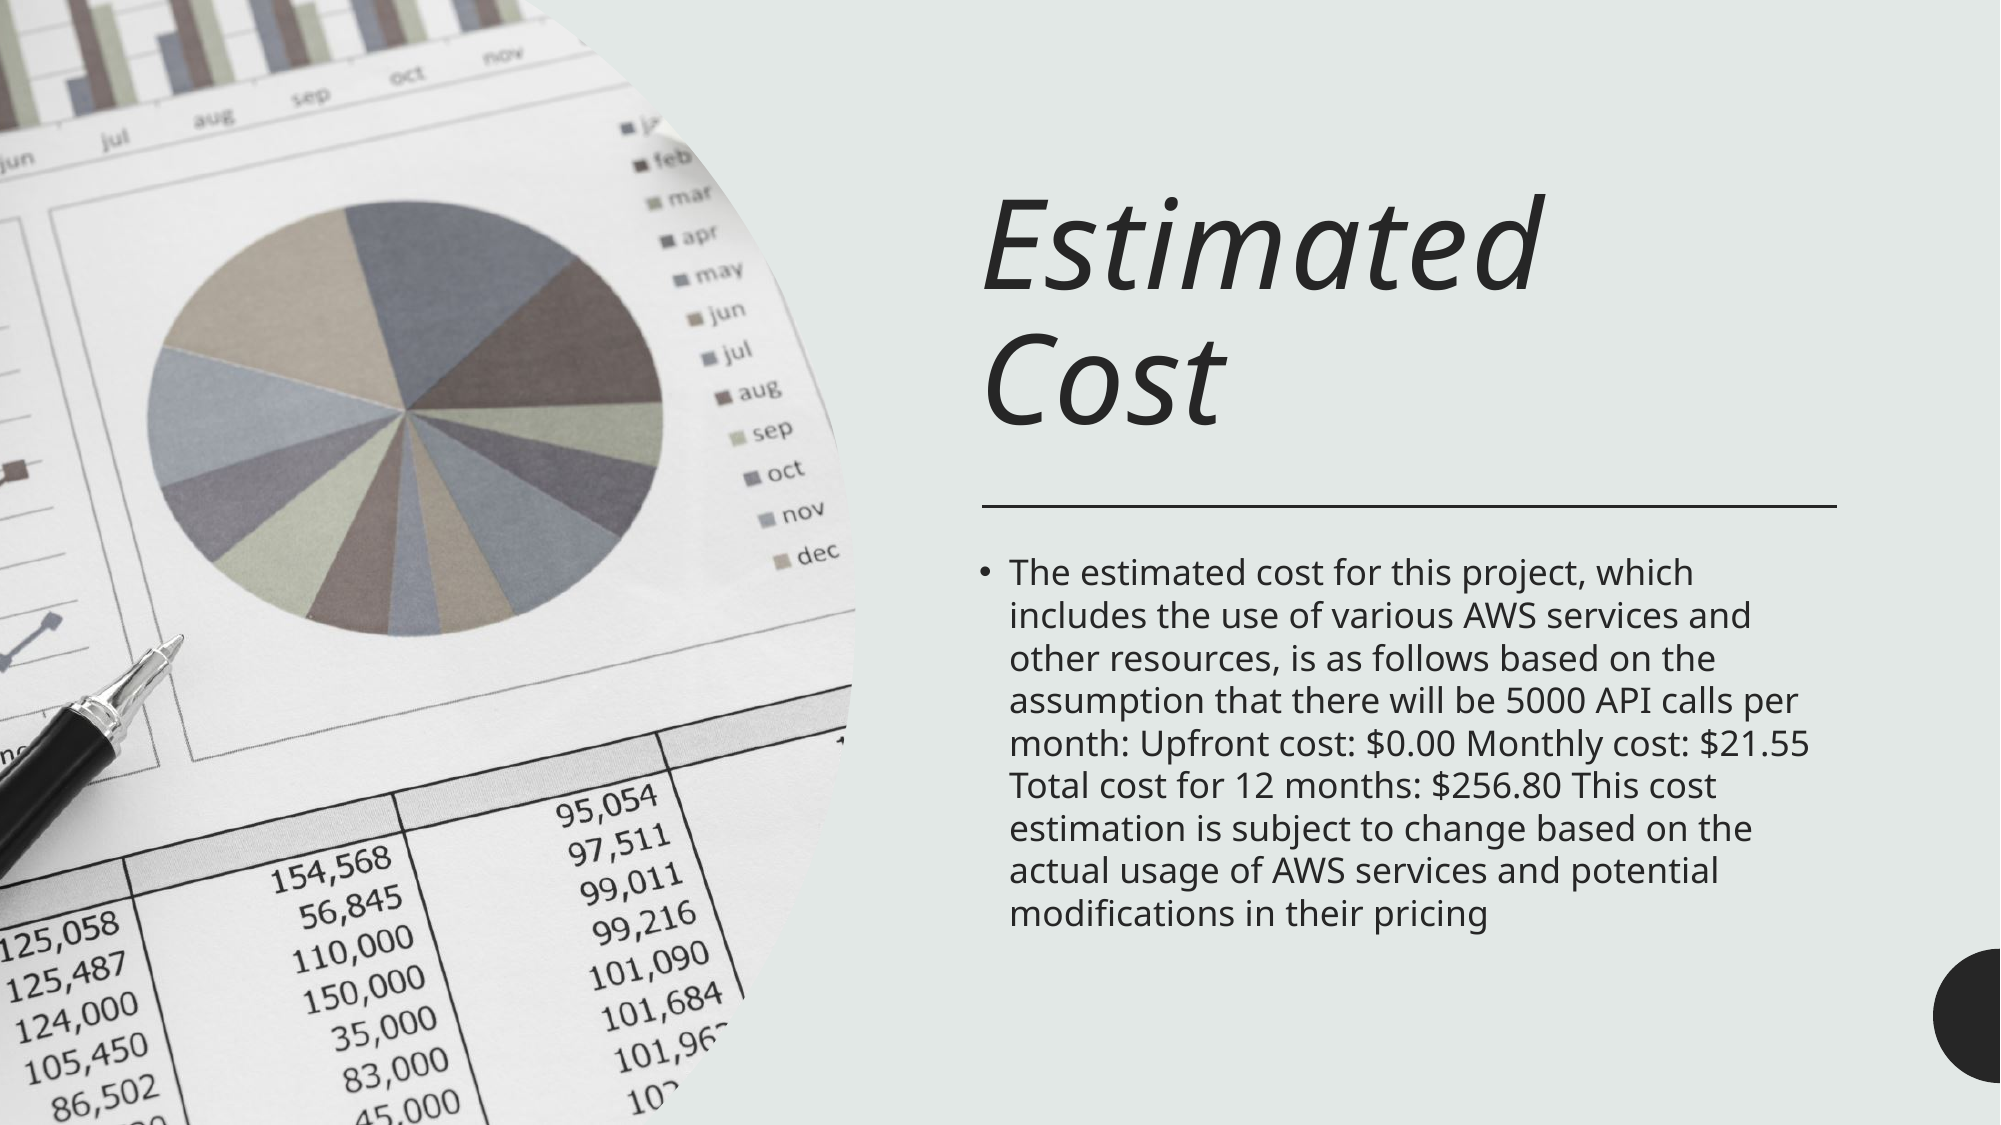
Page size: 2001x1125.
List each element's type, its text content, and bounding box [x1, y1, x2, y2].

title Estimated Cost [964, 174, 1836, 471]
text_box [856, 0, 2000, 1125]
text_box [1933, 948, 2000, 1084]
picture [0, 0, 856, 1125]
list The estimated cost for this project, which includes the use of various AWS services and other resources, is as follows based on the assumption that there will be 5000 API calls per month: Upfront cost: $0.00 Monthly cost: $21.55 Total cost for 12 months: $256.80 This cost estimation is subject to change based on the actual usage of AWS services and potential modifications in their pricing [964, 542, 1836, 951]
